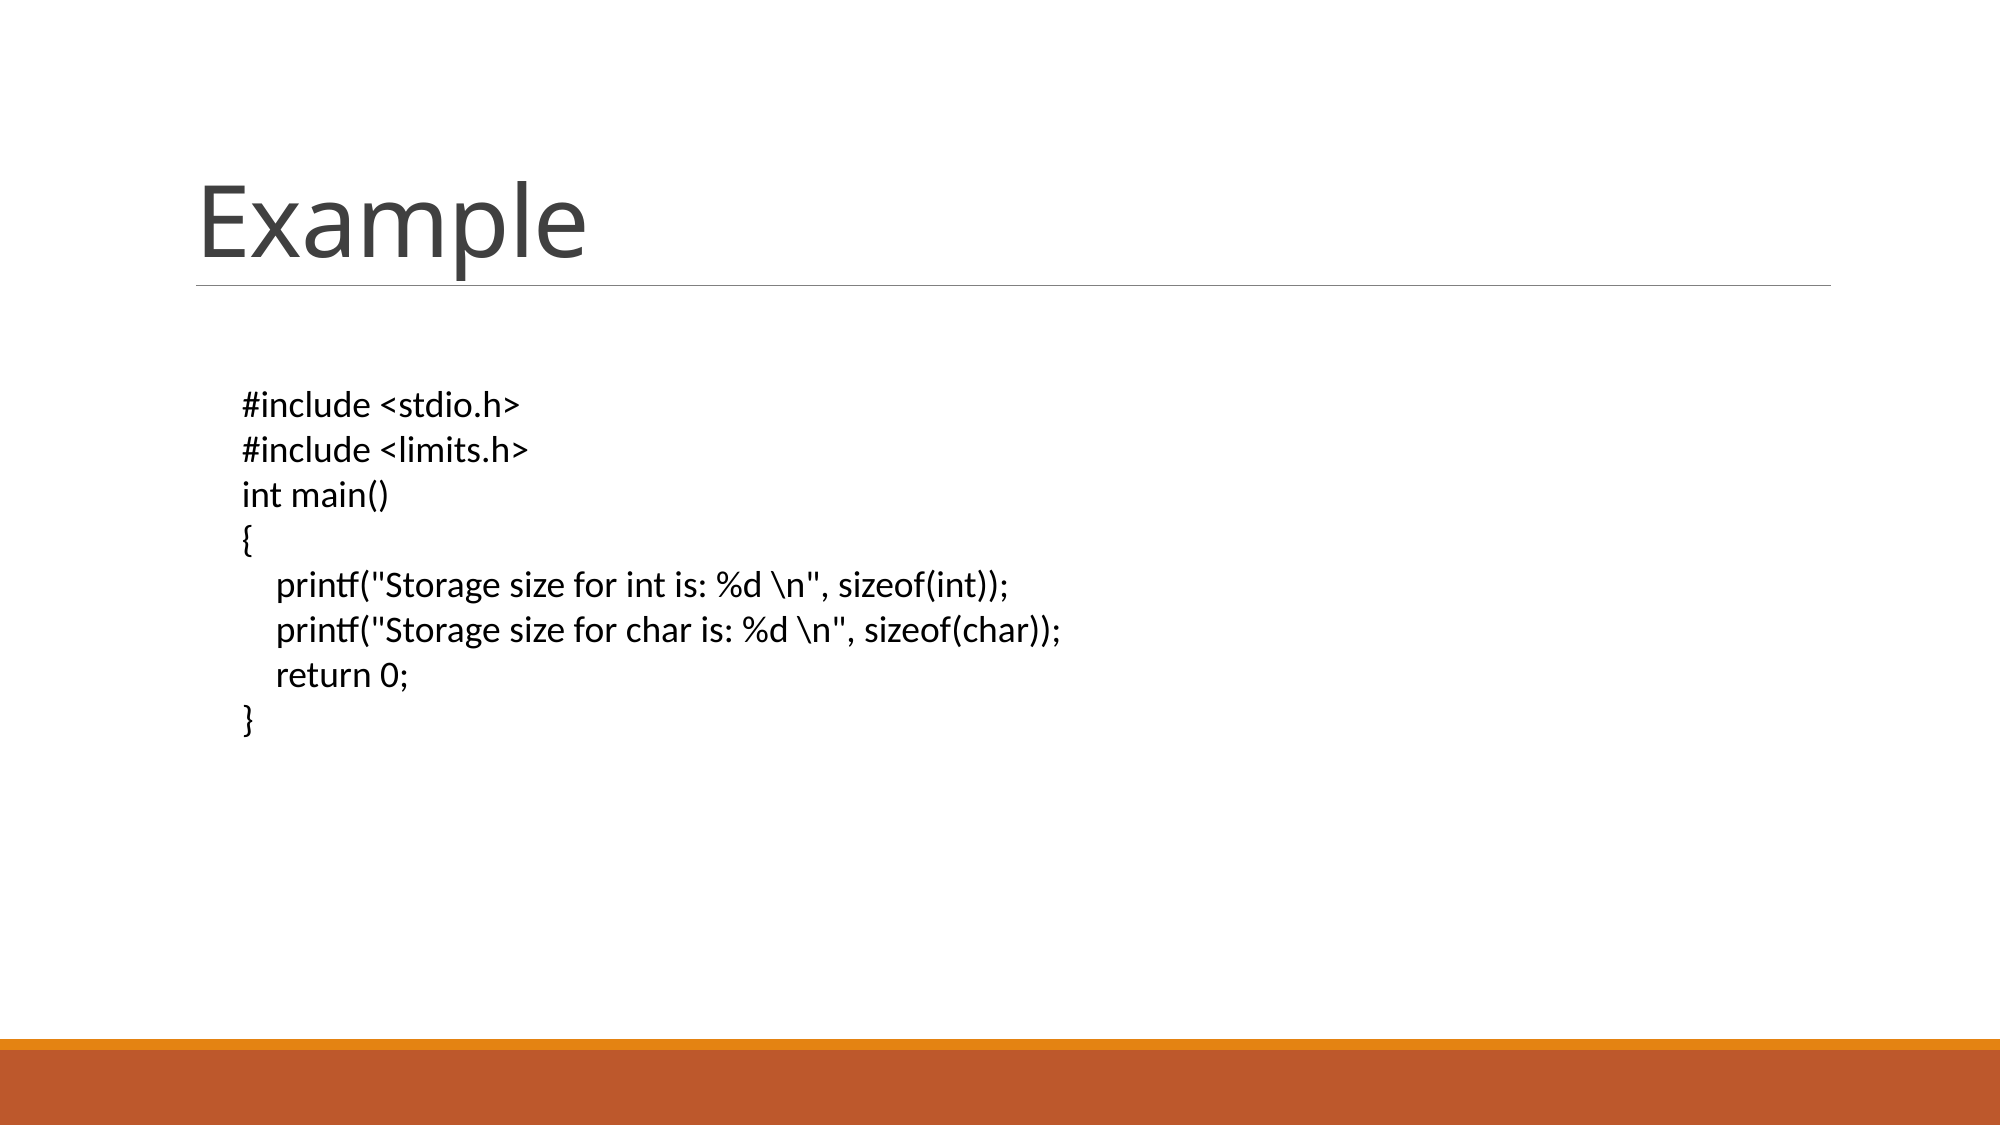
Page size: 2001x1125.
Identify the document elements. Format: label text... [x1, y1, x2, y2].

text_box #include <stdio.h> #include <limits.h> int main() { printf("Storage size for int is: %d \n", sizeof(int)); printf("Storage size for char is: %d \n", sizeof(char)); return 0; } [227, 373, 1648, 748]
title Example [180, 47, 1830, 285]
